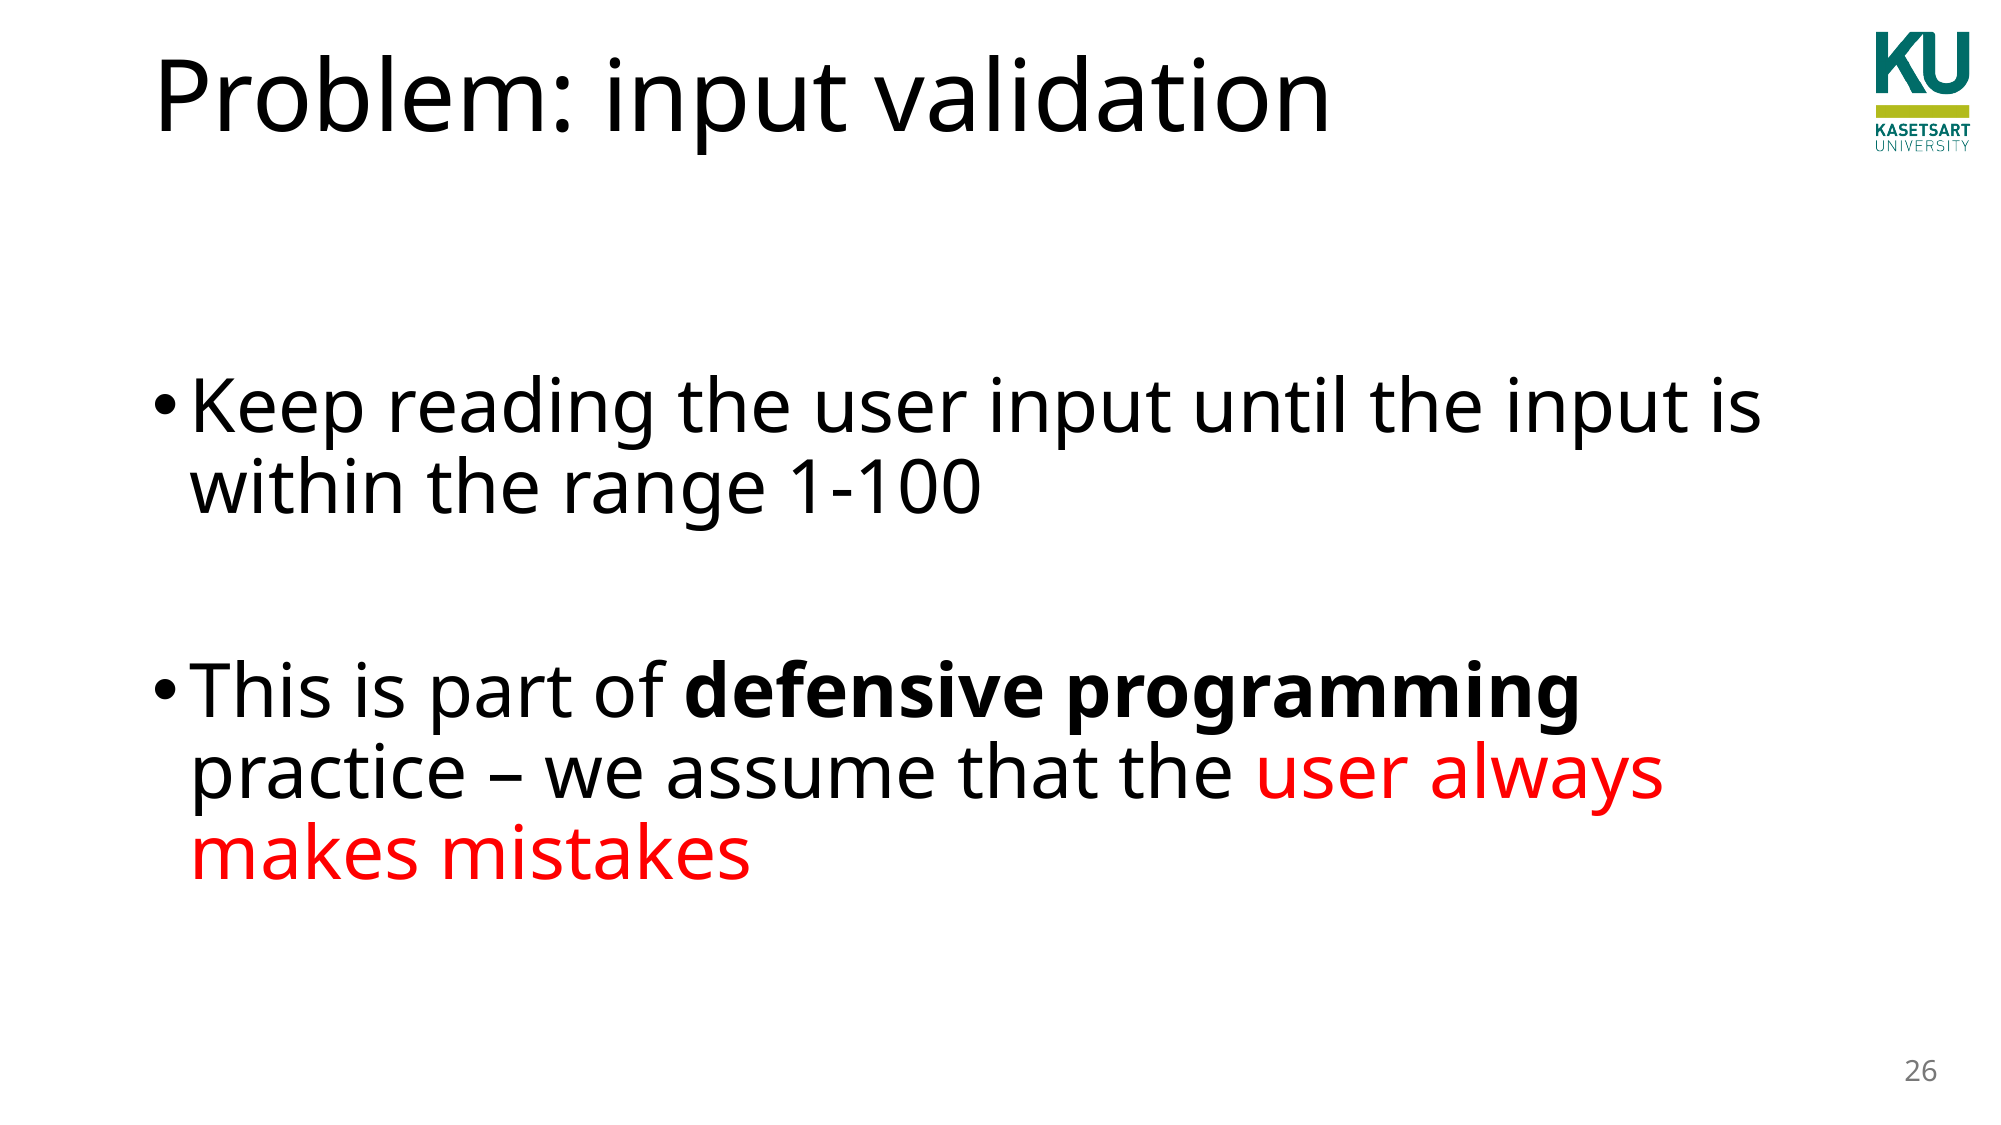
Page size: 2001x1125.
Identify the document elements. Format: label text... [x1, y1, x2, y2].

list Keep reading the user input until the input is within the range 1-100 This is part of defensive programming practice – we assume that the user always makes mistakes [137, 175, 1863, 1088]
picture [1862, 22, 1980, 161]
slide_number 26 [1887, 1042, 1955, 1103]
title Problem: input validation [137, 37, 1838, 161]
